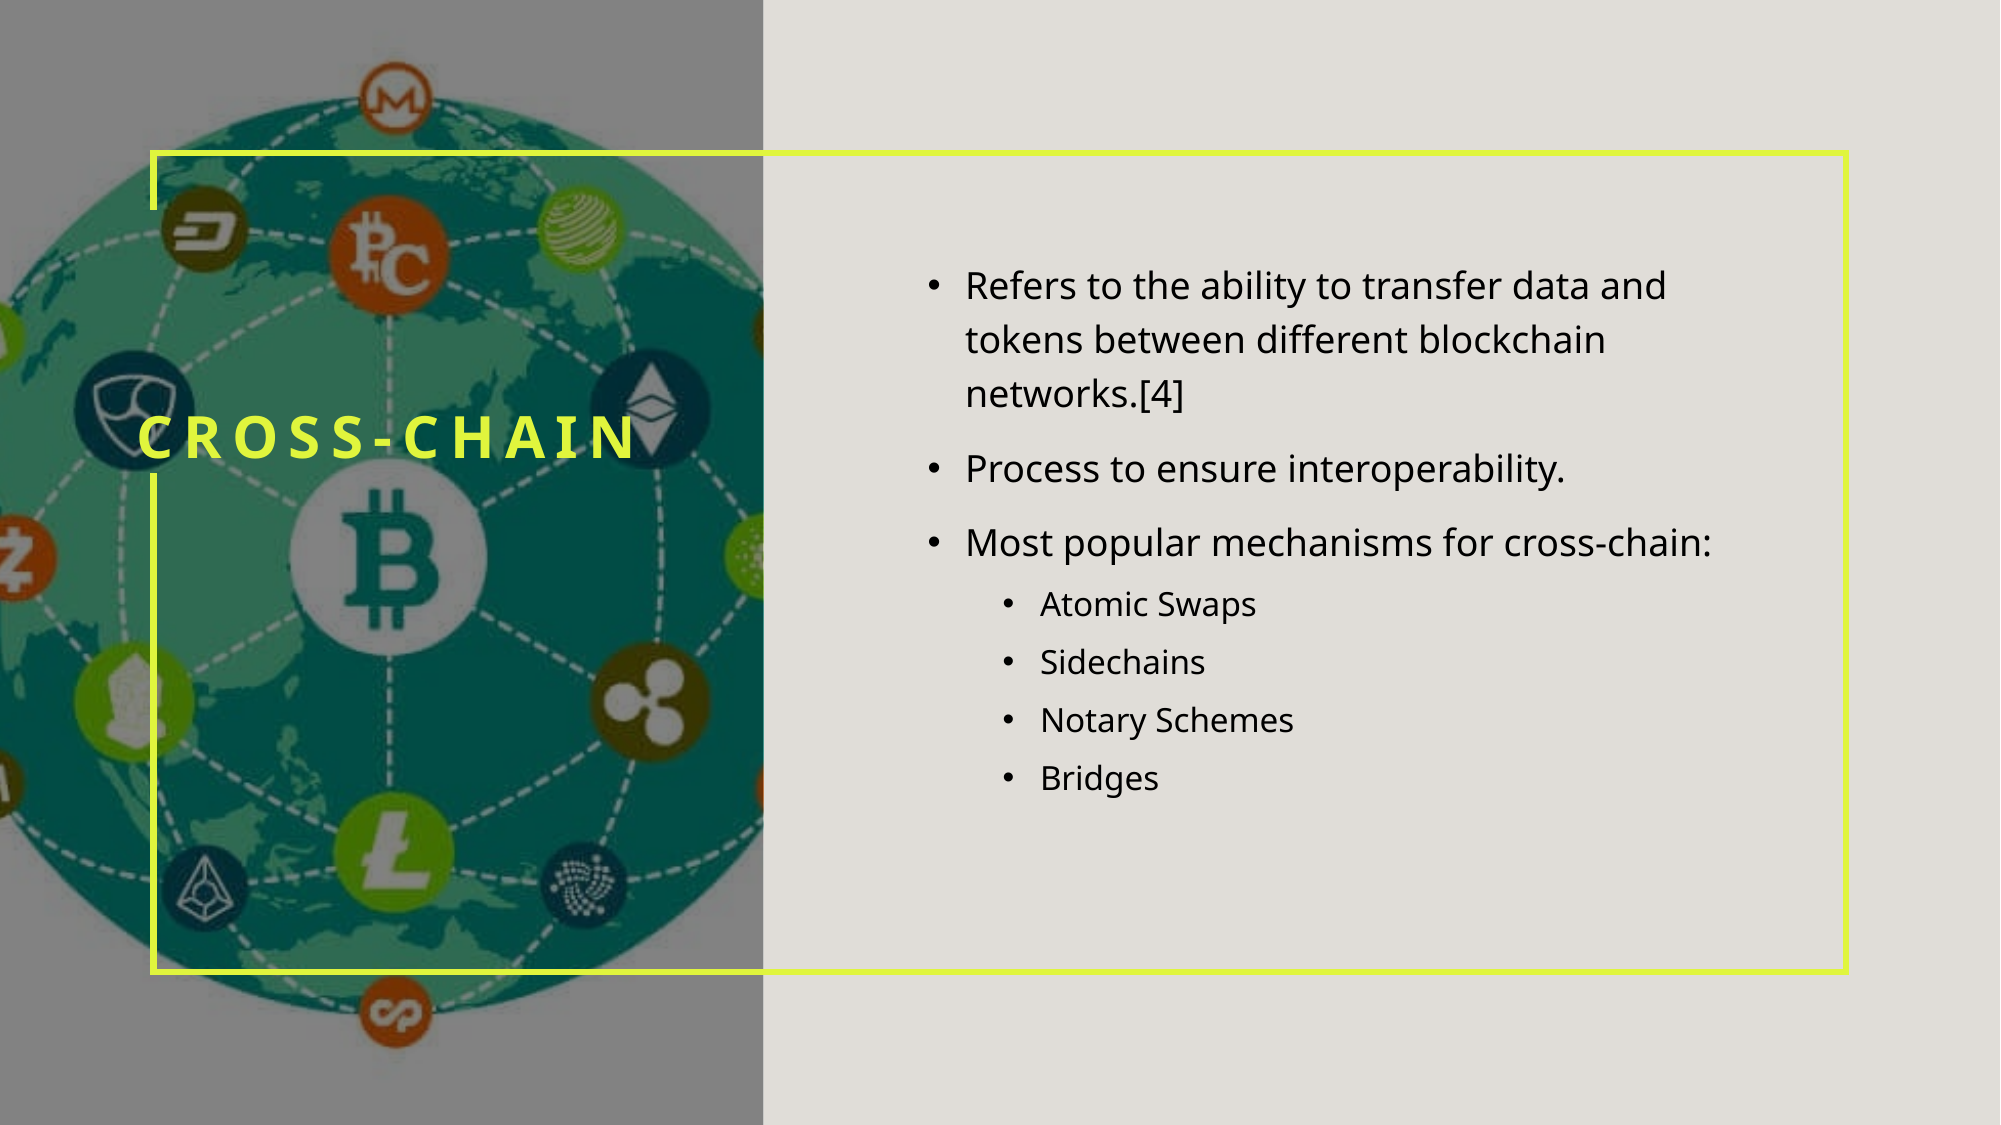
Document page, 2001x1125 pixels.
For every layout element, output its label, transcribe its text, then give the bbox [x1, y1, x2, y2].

text_box [764, 152, 1847, 973]
list Refers to the ability to transfer data and tokens between different blockchain networks.[4] Process to ensure interoperability. Most popular mechanisms for cross-chain: Atomic Swaps Sidechains Notary Schemes Bridges [912, 245, 1731, 901]
picture [0, 0, 764, 1125]
text_box [764, 0, 2000, 1125]
